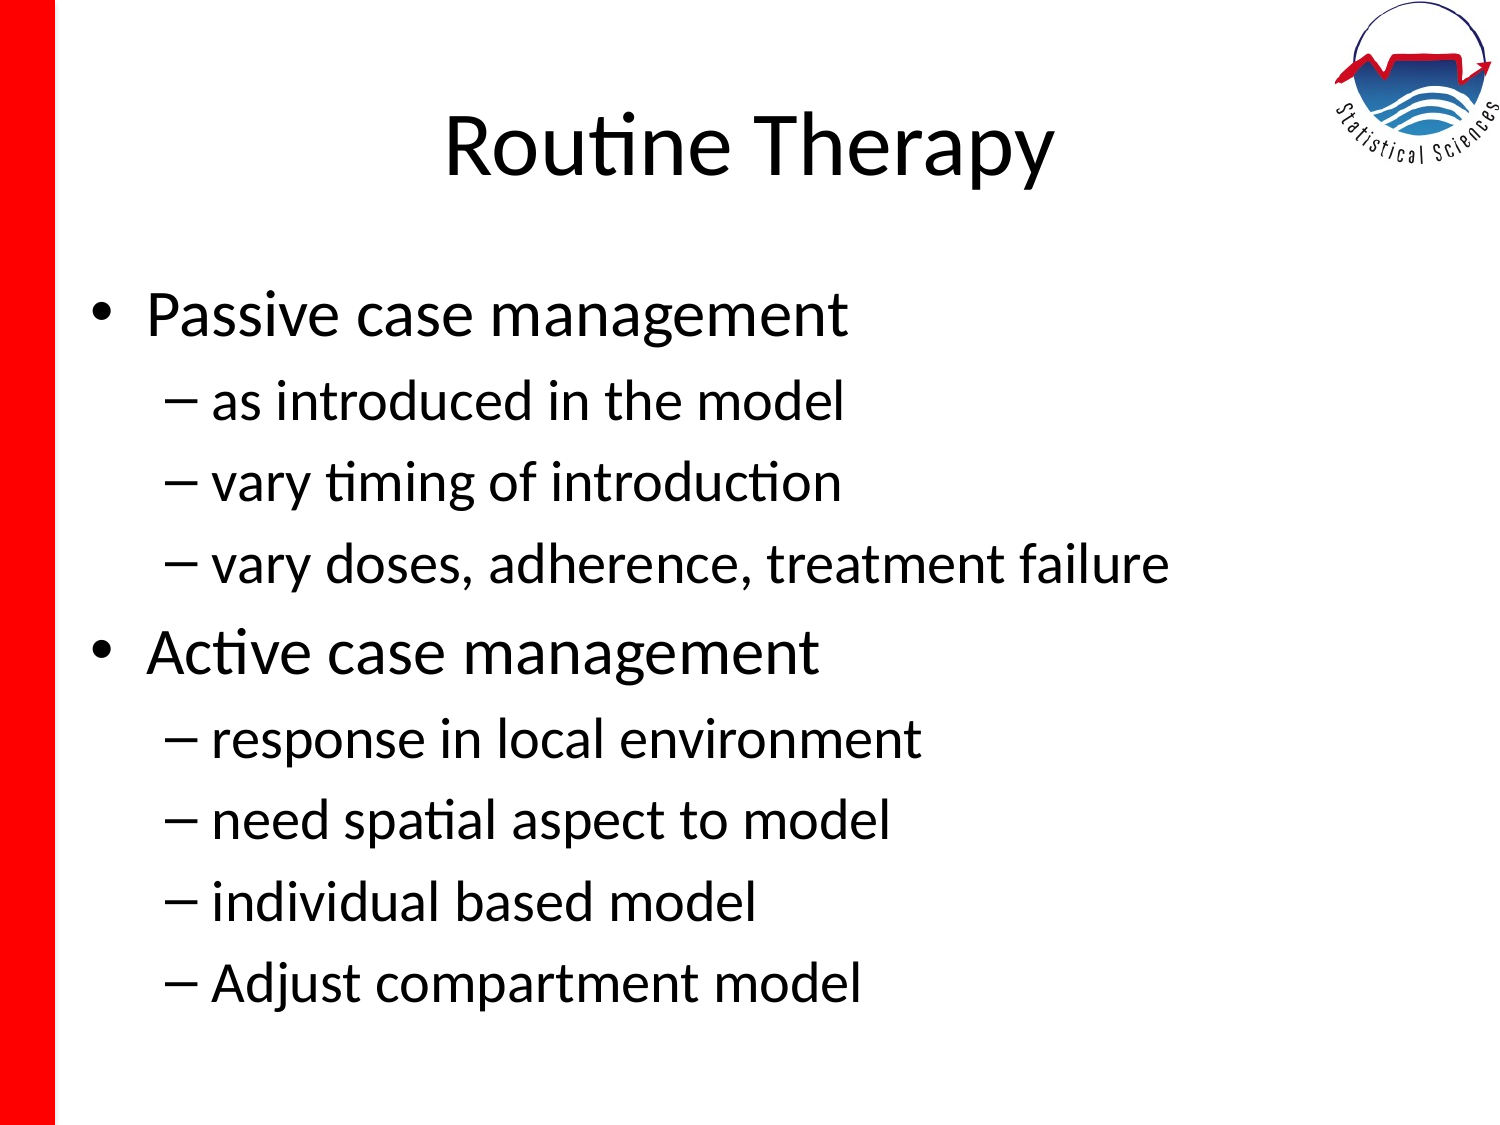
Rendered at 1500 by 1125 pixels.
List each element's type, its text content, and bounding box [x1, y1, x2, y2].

picture [1334, 0, 1500, 172]
list Passive case management as introduced in the model vary timing of introduction vary doses, adherence, treatment failure Active case management response in local environment need spatial aspect to model individual based model Adjust compartment model [75, 262, 1425, 1066]
title Routine Therapy [75, 45, 1425, 233]
